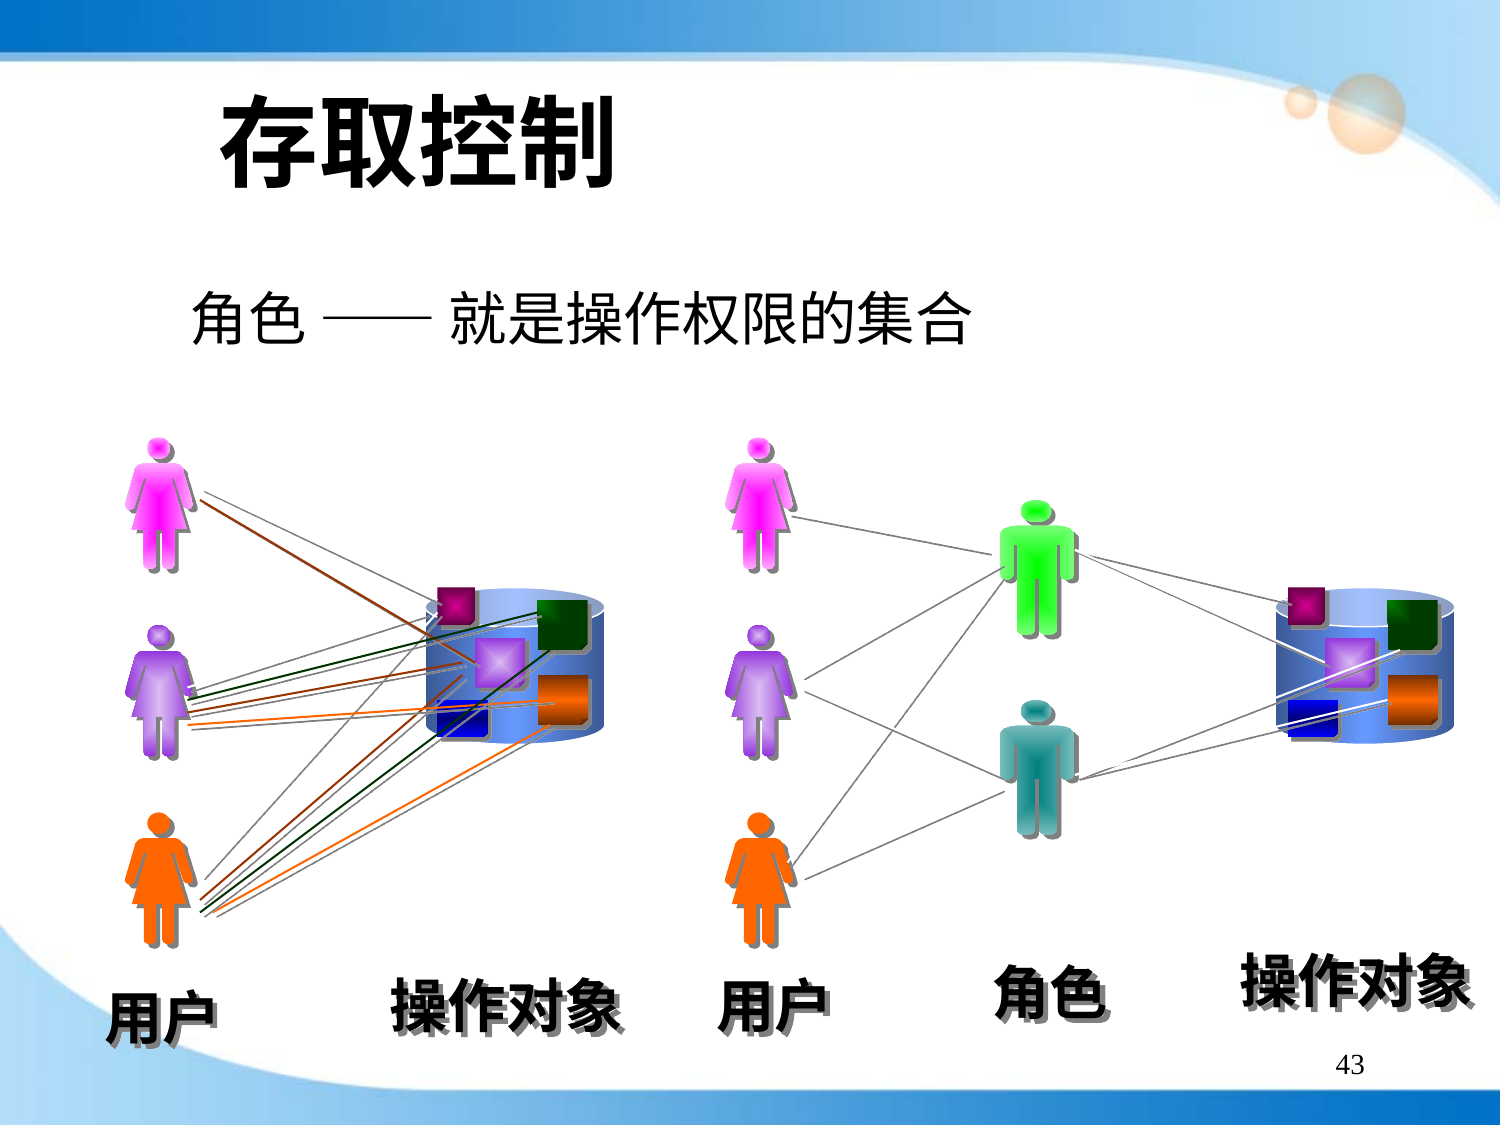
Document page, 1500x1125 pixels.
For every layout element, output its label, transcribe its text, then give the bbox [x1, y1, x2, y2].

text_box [699, 437, 1476, 1051]
text_box 角色 —— 就是操作权限的集合 [174, 274, 1413, 1038]
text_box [87, 437, 626, 1063]
picture [0, 0, 1500, 1125]
text_box [1074, 1059, 1388, 1100]
text_box 存取控制 [203, 65, 1329, 215]
